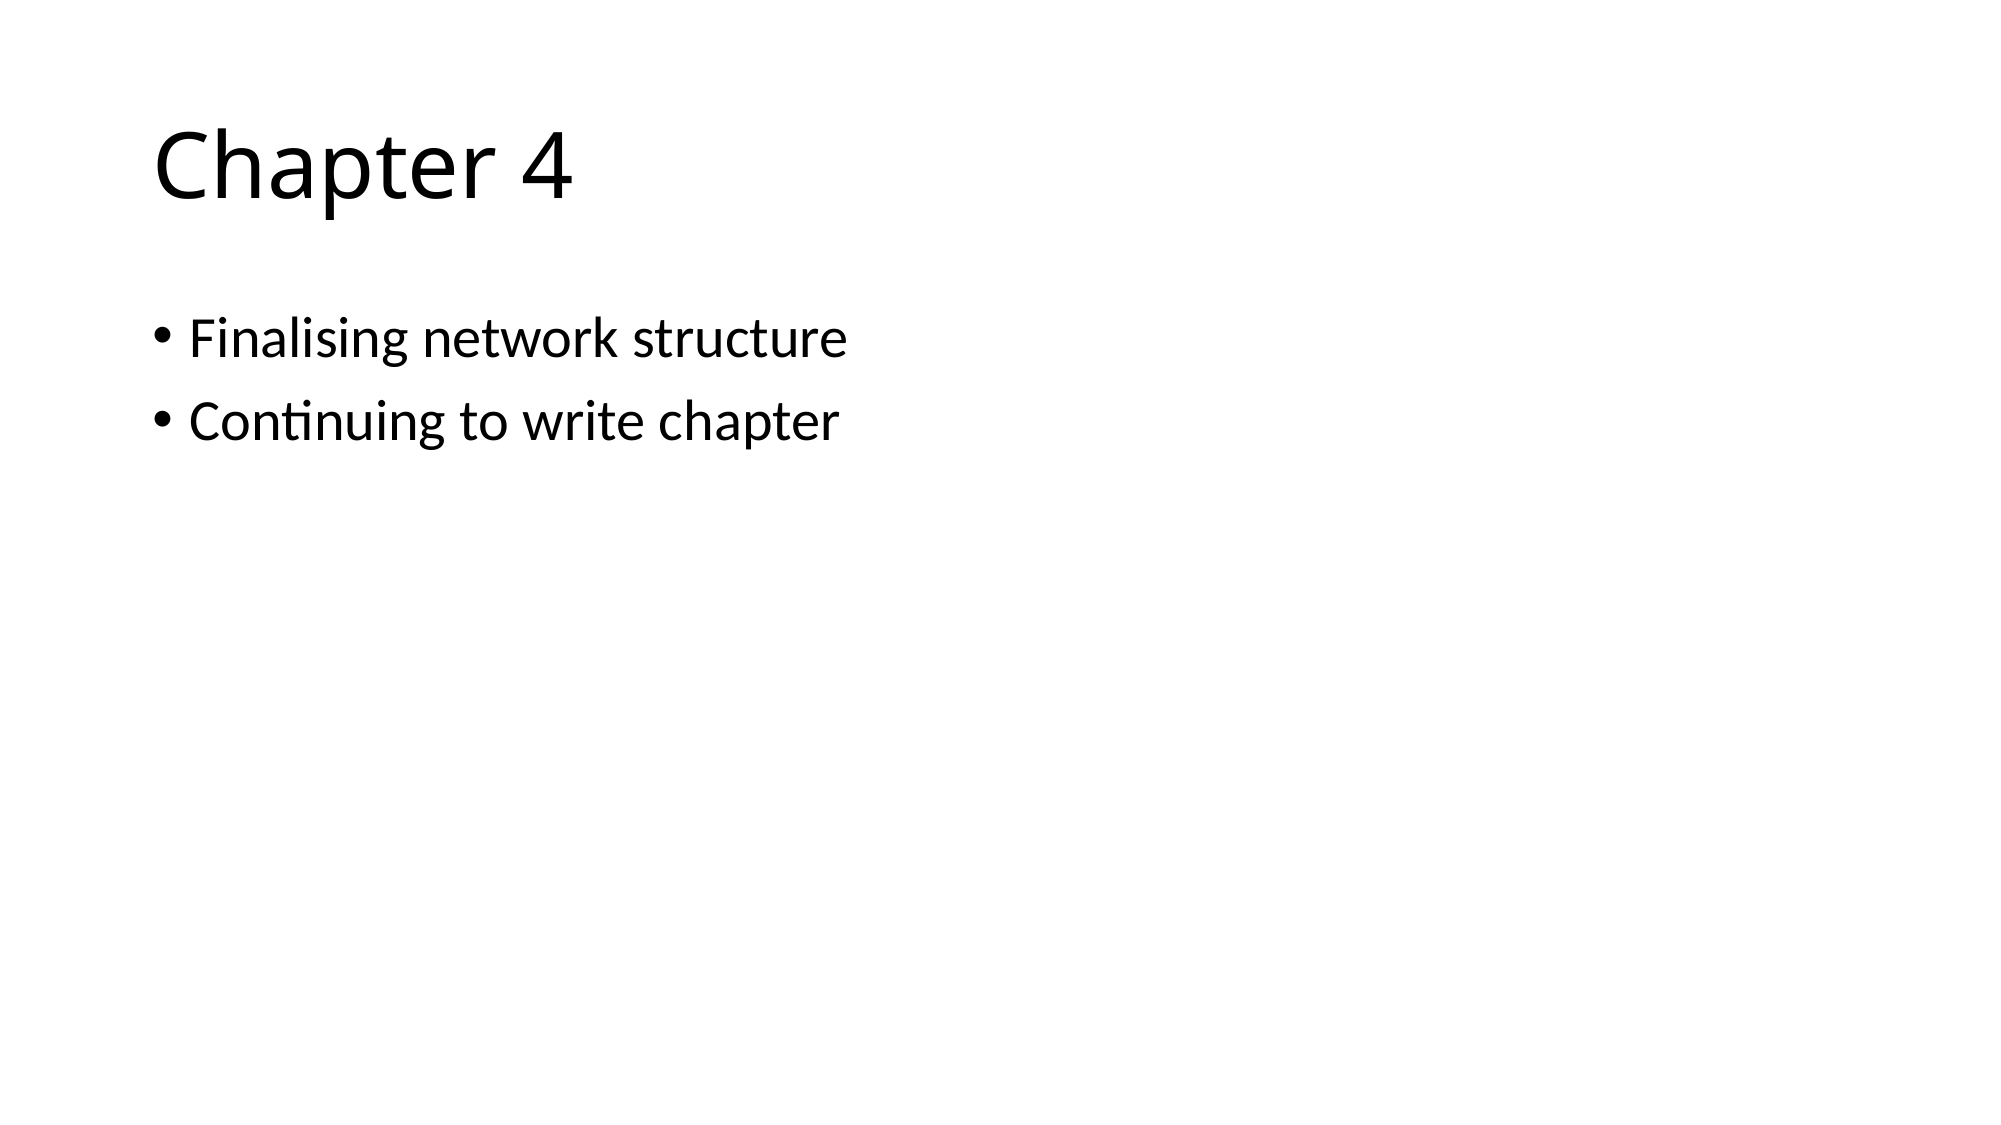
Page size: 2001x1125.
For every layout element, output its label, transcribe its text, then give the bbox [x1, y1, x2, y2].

title Chapter 4 [137, 59, 1863, 278]
list Finalising network structure Continuing to write chapter [137, 299, 1863, 1014]
